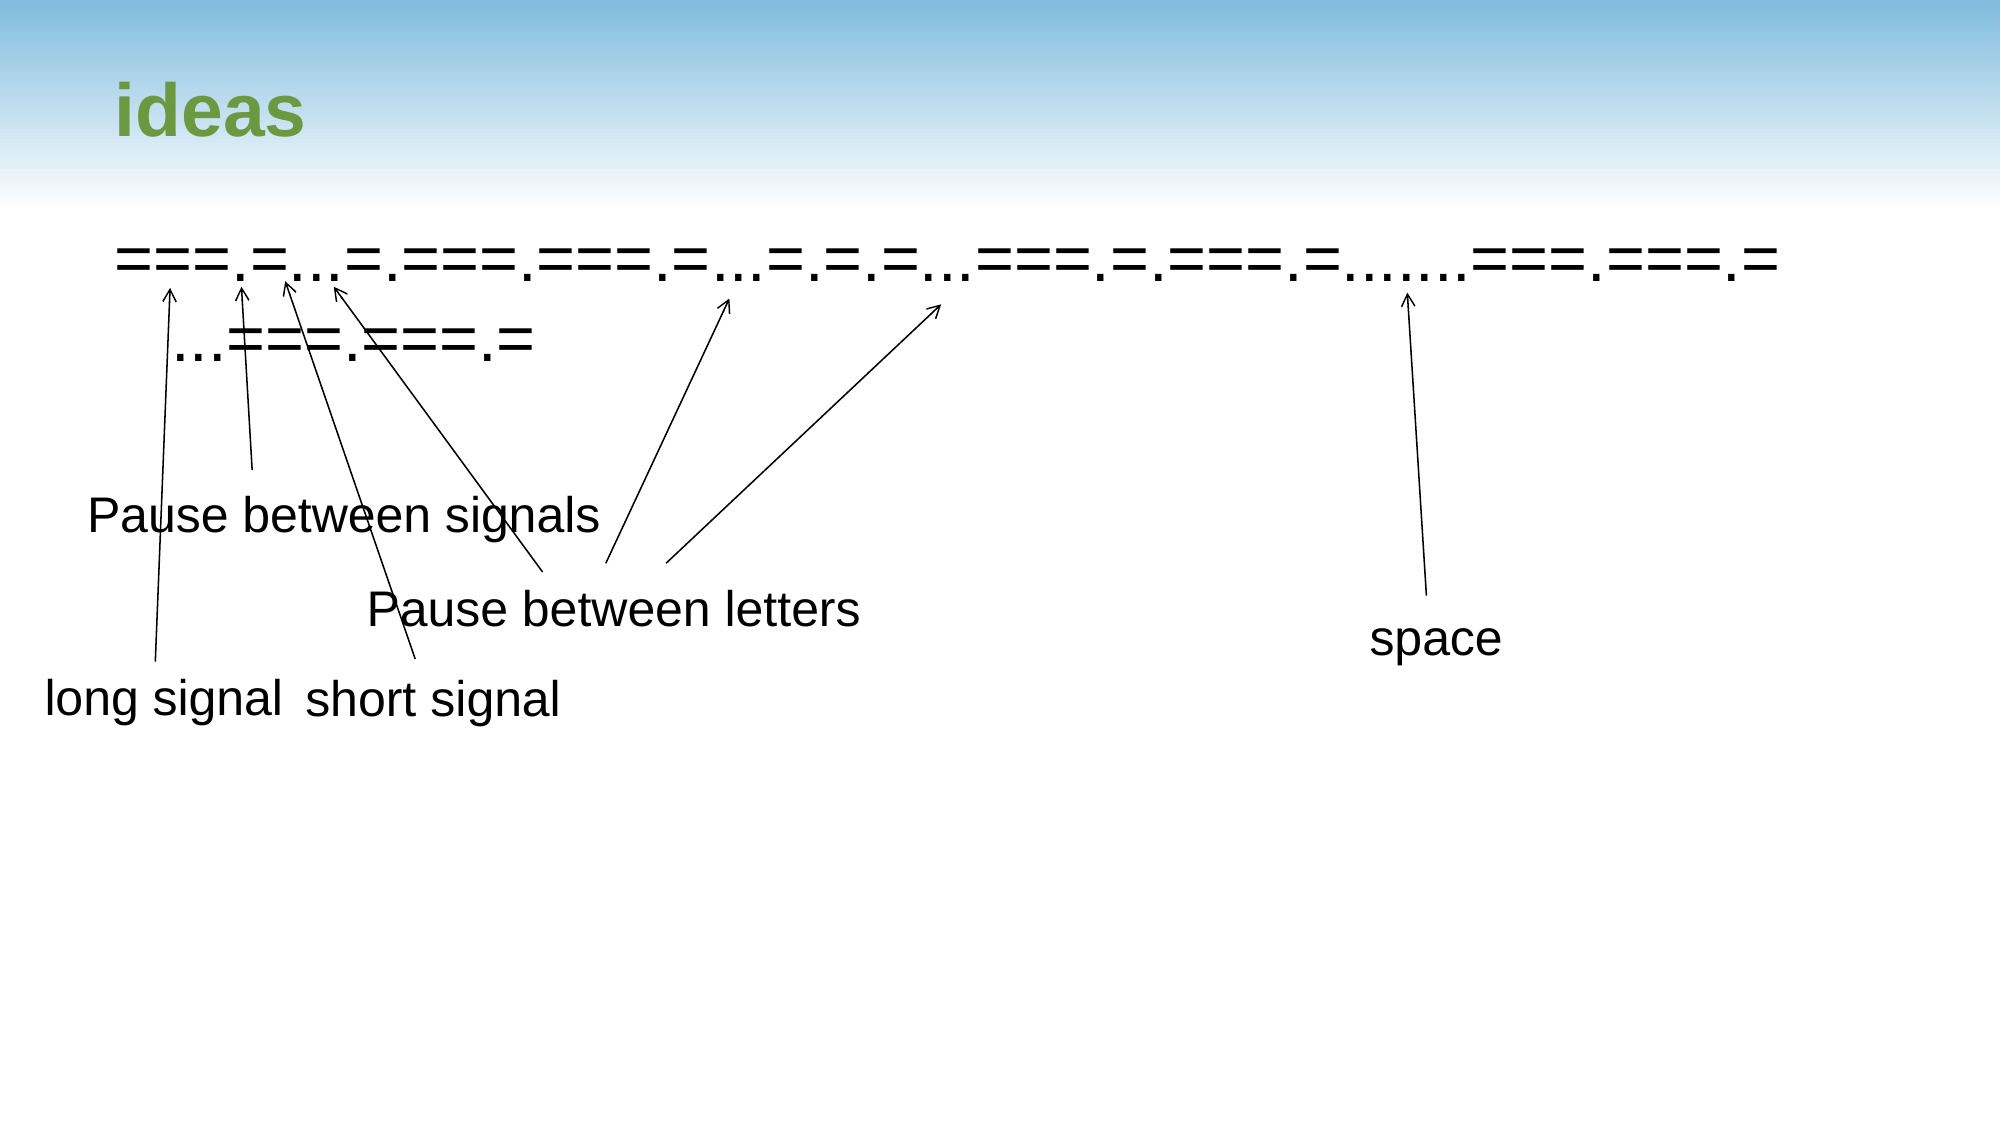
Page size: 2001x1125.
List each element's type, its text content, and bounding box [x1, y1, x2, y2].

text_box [241, 286, 253, 471]
text_box space [1354, 598, 1527, 673]
text_box long signal [29, 658, 290, 734]
text_box Pause between signals [547, 475, 600, 551]
title ideas [99, 12, 1917, 200]
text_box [605, 298, 730, 564]
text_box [155, 287, 171, 662]
list ===.=...=.===.===.=...=.=.=...===.=.===.=.......===.===.=...===.===.= [99, 207, 1812, 883]
text_box Pause between letters [421, 568, 975, 644]
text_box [333, 286, 543, 573]
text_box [284, 281, 416, 660]
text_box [1407, 292, 1427, 596]
text_box Pause between signals [176, 475, 279, 551]
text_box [665, 304, 942, 564]
text_box short signal [290, 658, 672, 734]
text_box Pause between signals [72, 475, 150, 551]
